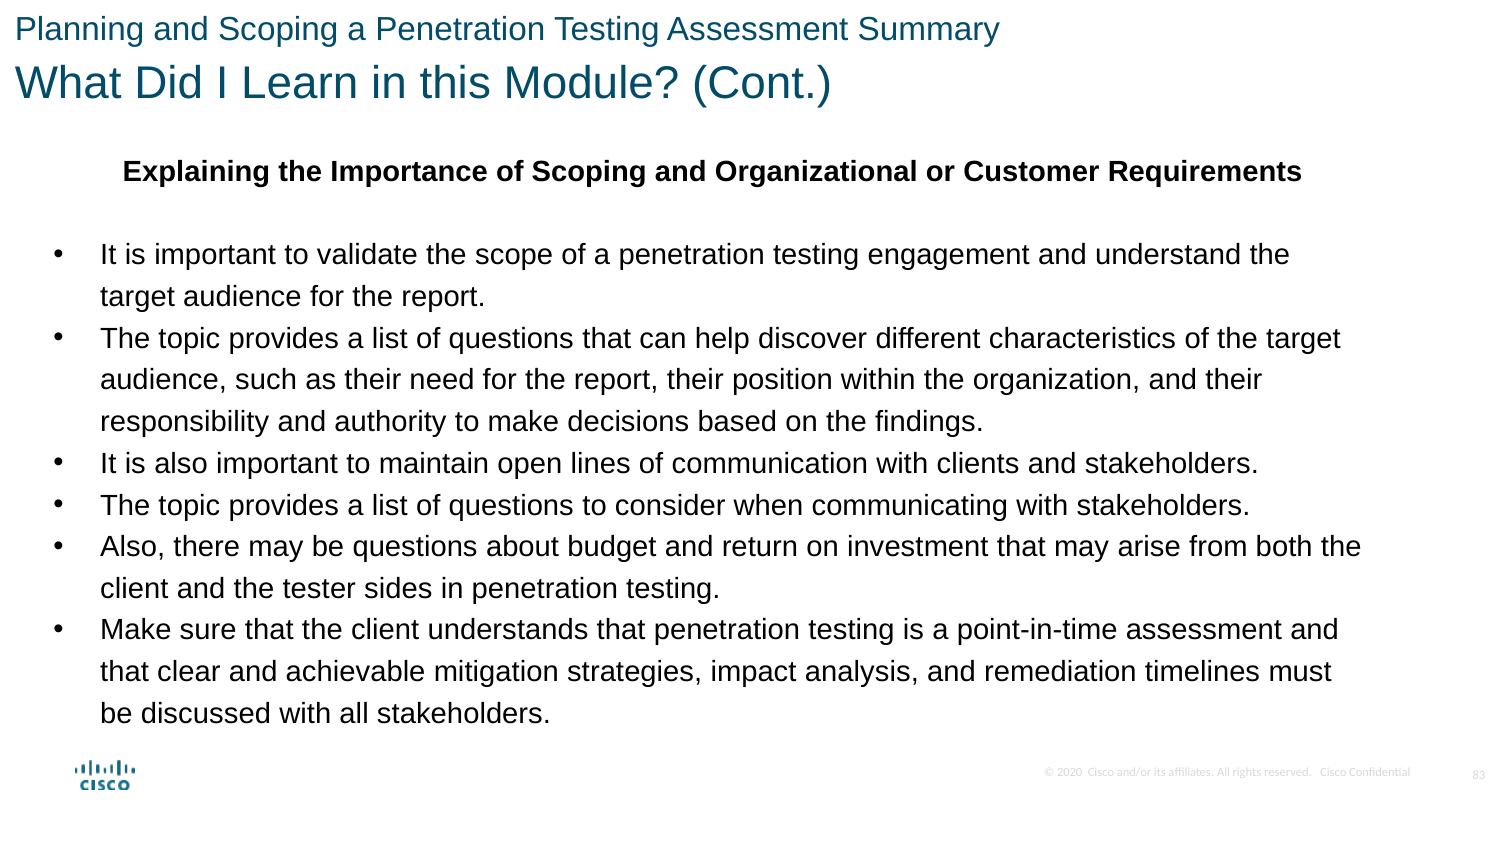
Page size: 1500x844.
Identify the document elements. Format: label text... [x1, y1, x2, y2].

slide_number 83 [1425, 759, 1500, 797]
text_box Explaining the Importance of Scoping and Organizational or Customer Requirements It is important to validate the scope of a penetration testing engagement and understand the target audience for the report. The topic provides a list of questions that can help discover different characteristics of the target audience, such as their need for the report, their position within the organization, and their responsibility and authority to make decisions based on the findings. It is also important to maintain open lines of communication with clients and stakeholders. The topic provides a list of questions to consider when communicating with stakeholders. Also, there may be questions about budget and return on investment that may arise from both the client and the tester sides in penetration testing. Make sure that the client understands that penetration testing is a point-in-time assessment and that clear and achievable mitigation strategies, impact analysis, and remediation timelines must be discussed with all stakeholders. [38, 137, 1389, 760]
list Planning and Scoping a Penetration Testing Assessment Summary [0, 0, 1500, 45]
picture [75, 760, 135, 790]
list What Did I Learn in this Module? (Cont.) [0, 45, 1500, 139]
